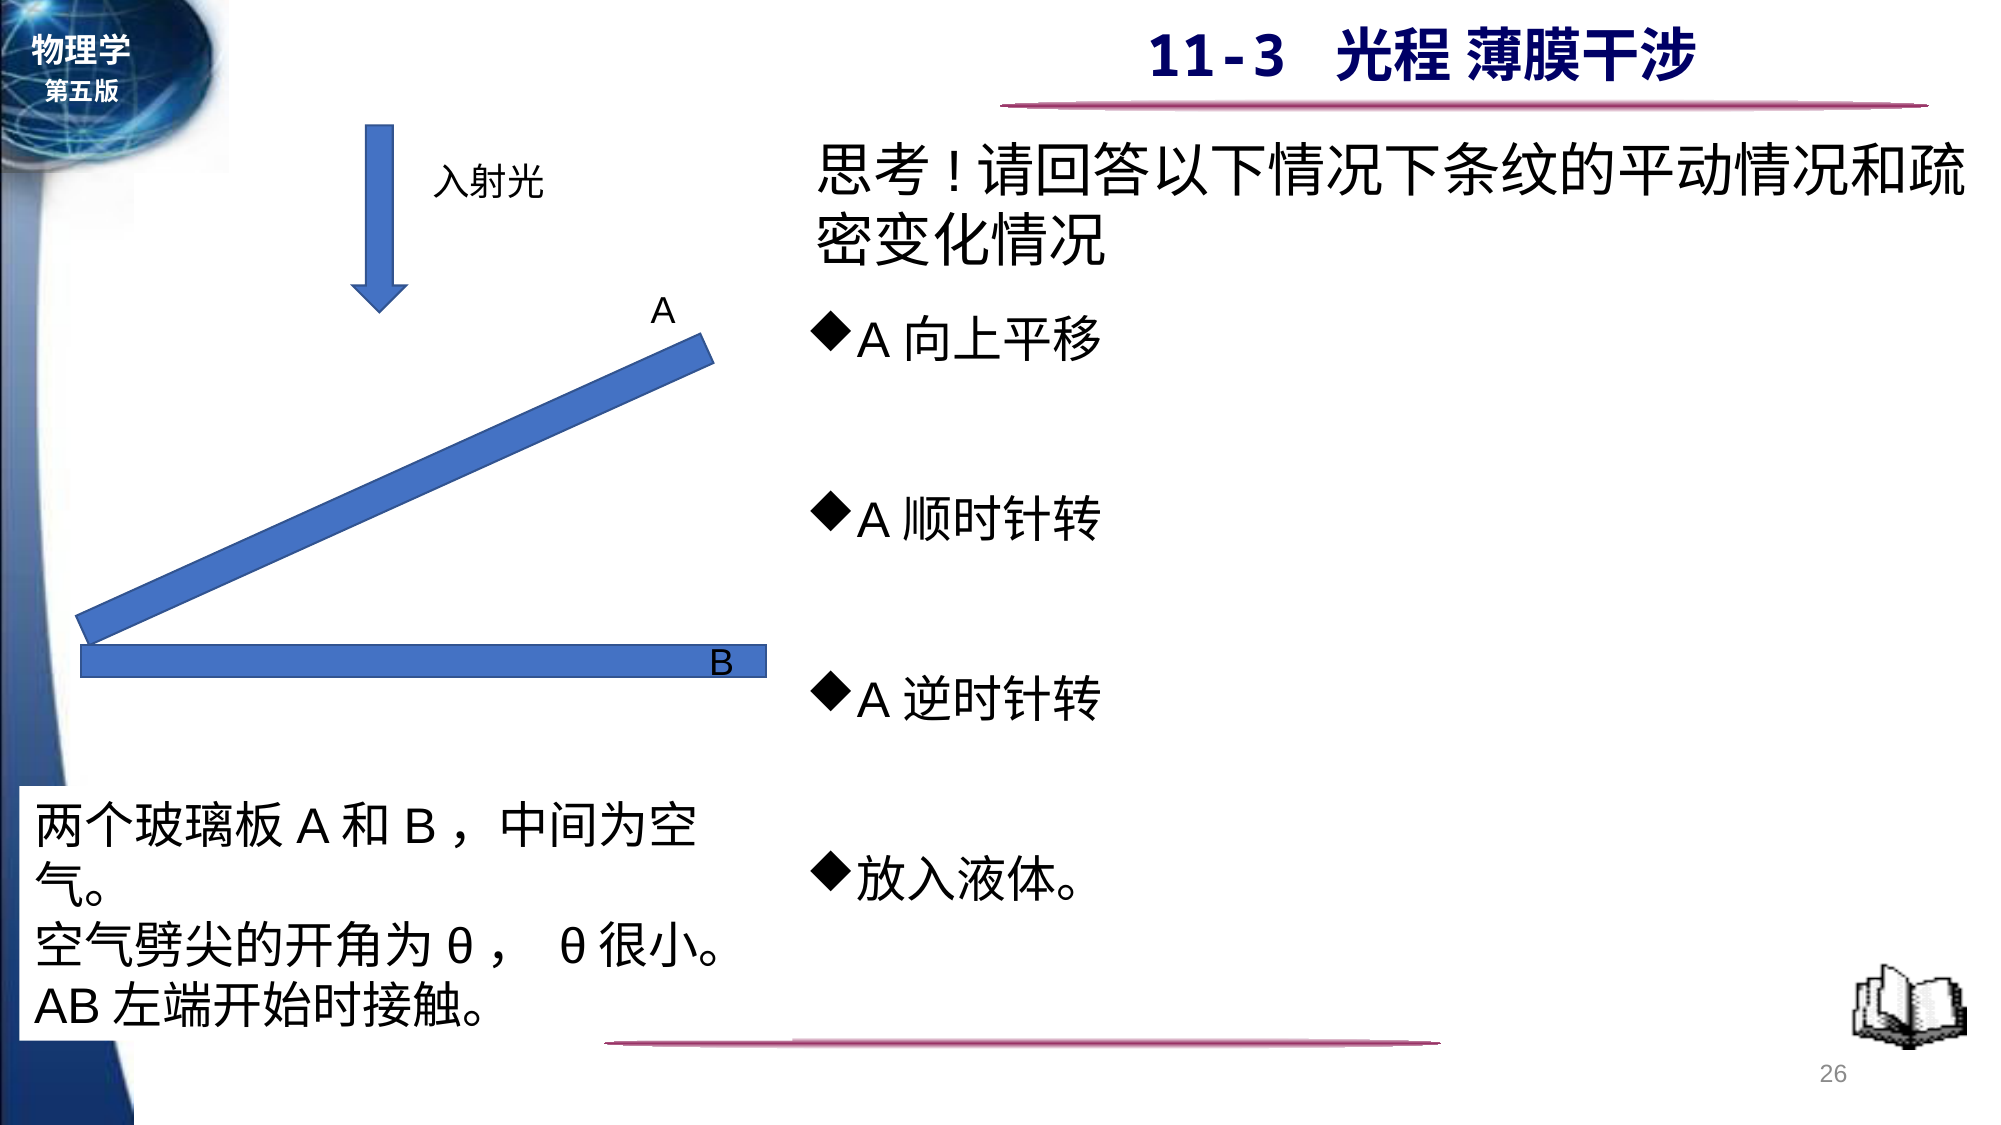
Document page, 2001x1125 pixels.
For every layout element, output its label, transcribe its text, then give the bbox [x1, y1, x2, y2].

text_box 思考!请回答以下情况下条纹的平动情况和疏密变化情况 [801, 125, 2000, 281]
picture [0, 0, 229, 1125]
picture [1850, 962, 1967, 1050]
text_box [19, 125, 801, 983]
text_box A向上平移 A顺时针转 A逆时针转 放入液体。 [801, 300, 1478, 916]
slide_number 26 [1412, 1042, 1863, 1103]
